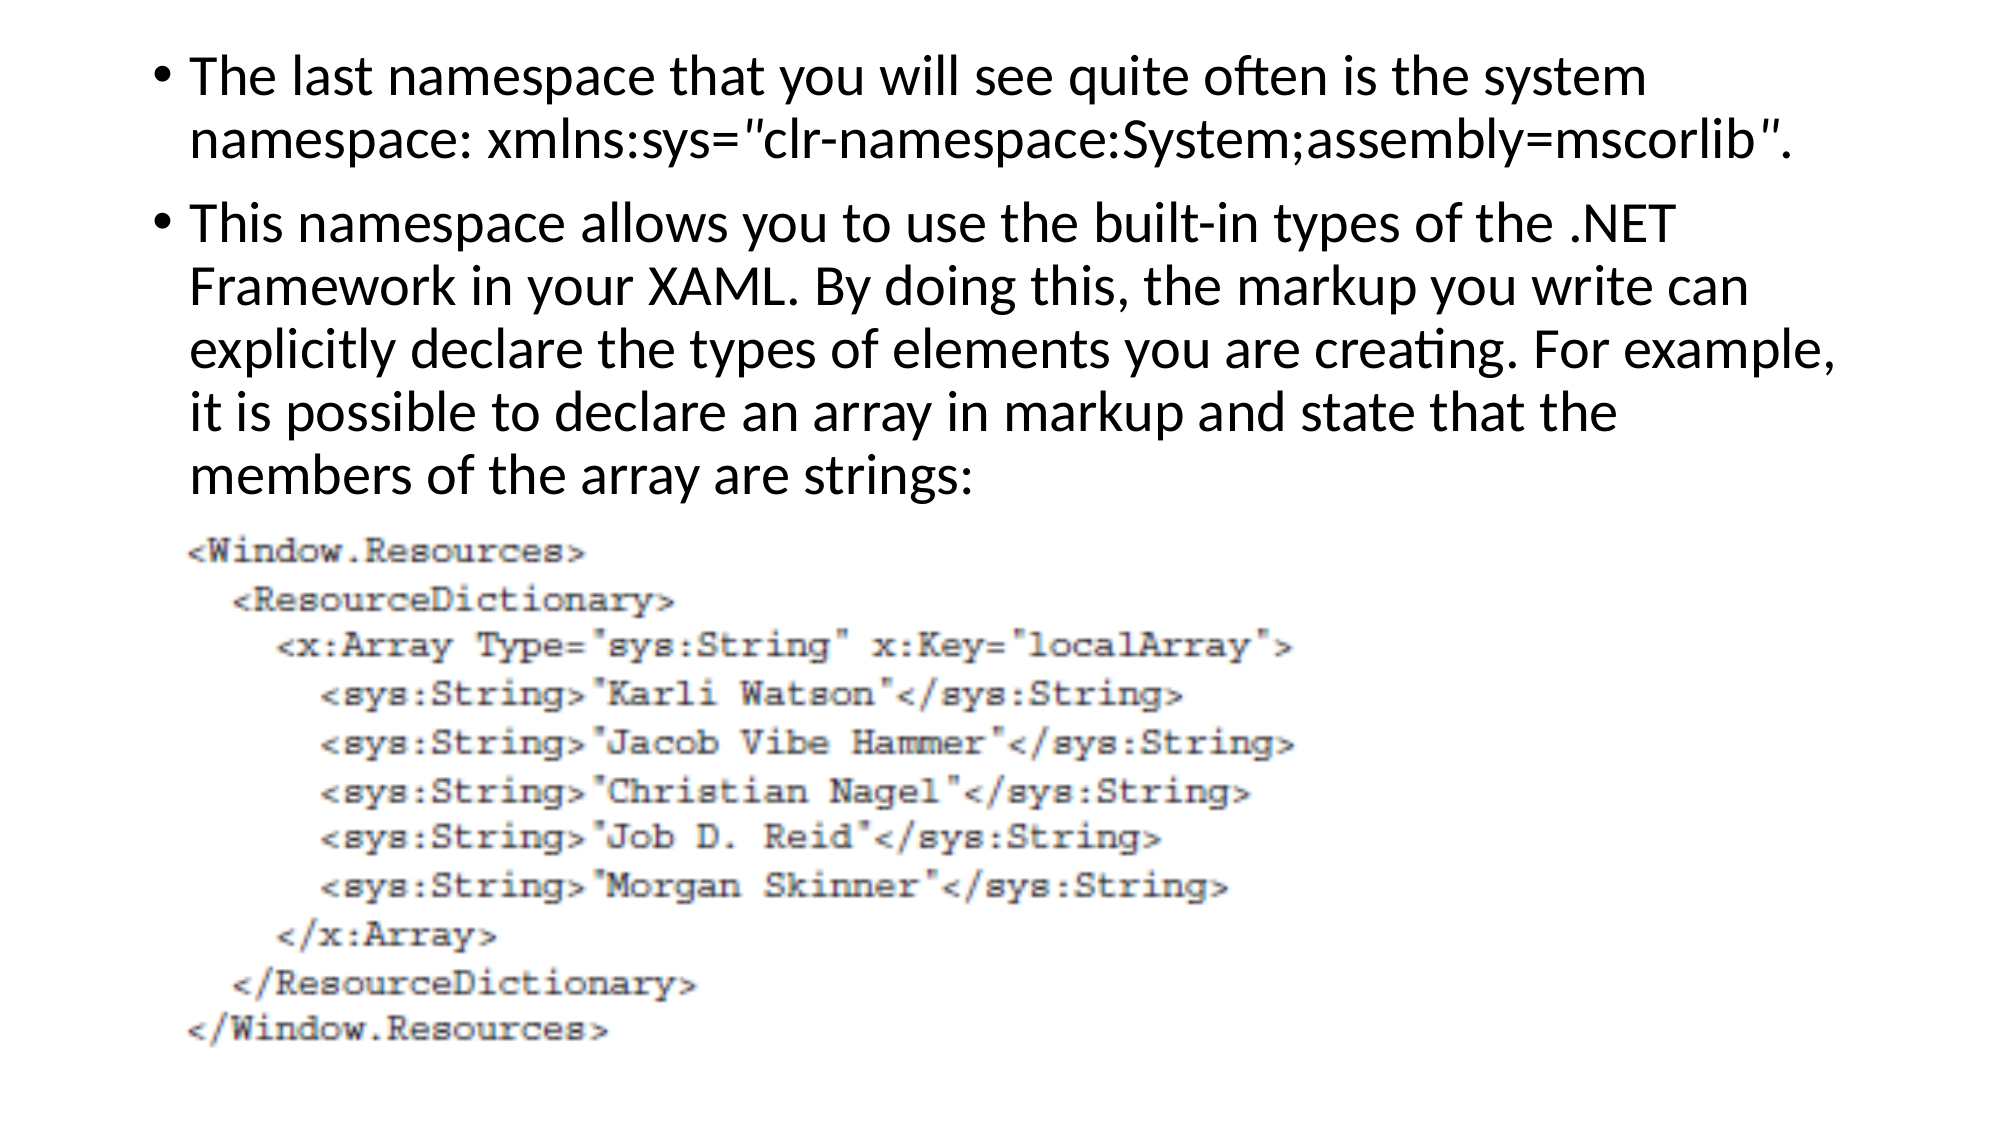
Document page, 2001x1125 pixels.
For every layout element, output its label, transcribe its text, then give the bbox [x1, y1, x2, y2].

picture [173, 525, 1305, 1076]
list The last namespace that you will see quite often is the system namespace: xmlns:sys="clr-namespace:System;assembly=mscorlib". This namespace allows you to use the built-in types of the .NET Framework in your XAML. By doing this, the markup you write can explicitly declare the types of elements you are creating. For example, it is possible to declare an array in markup and state that the members of the array are strings: [137, 38, 1863, 1014]
